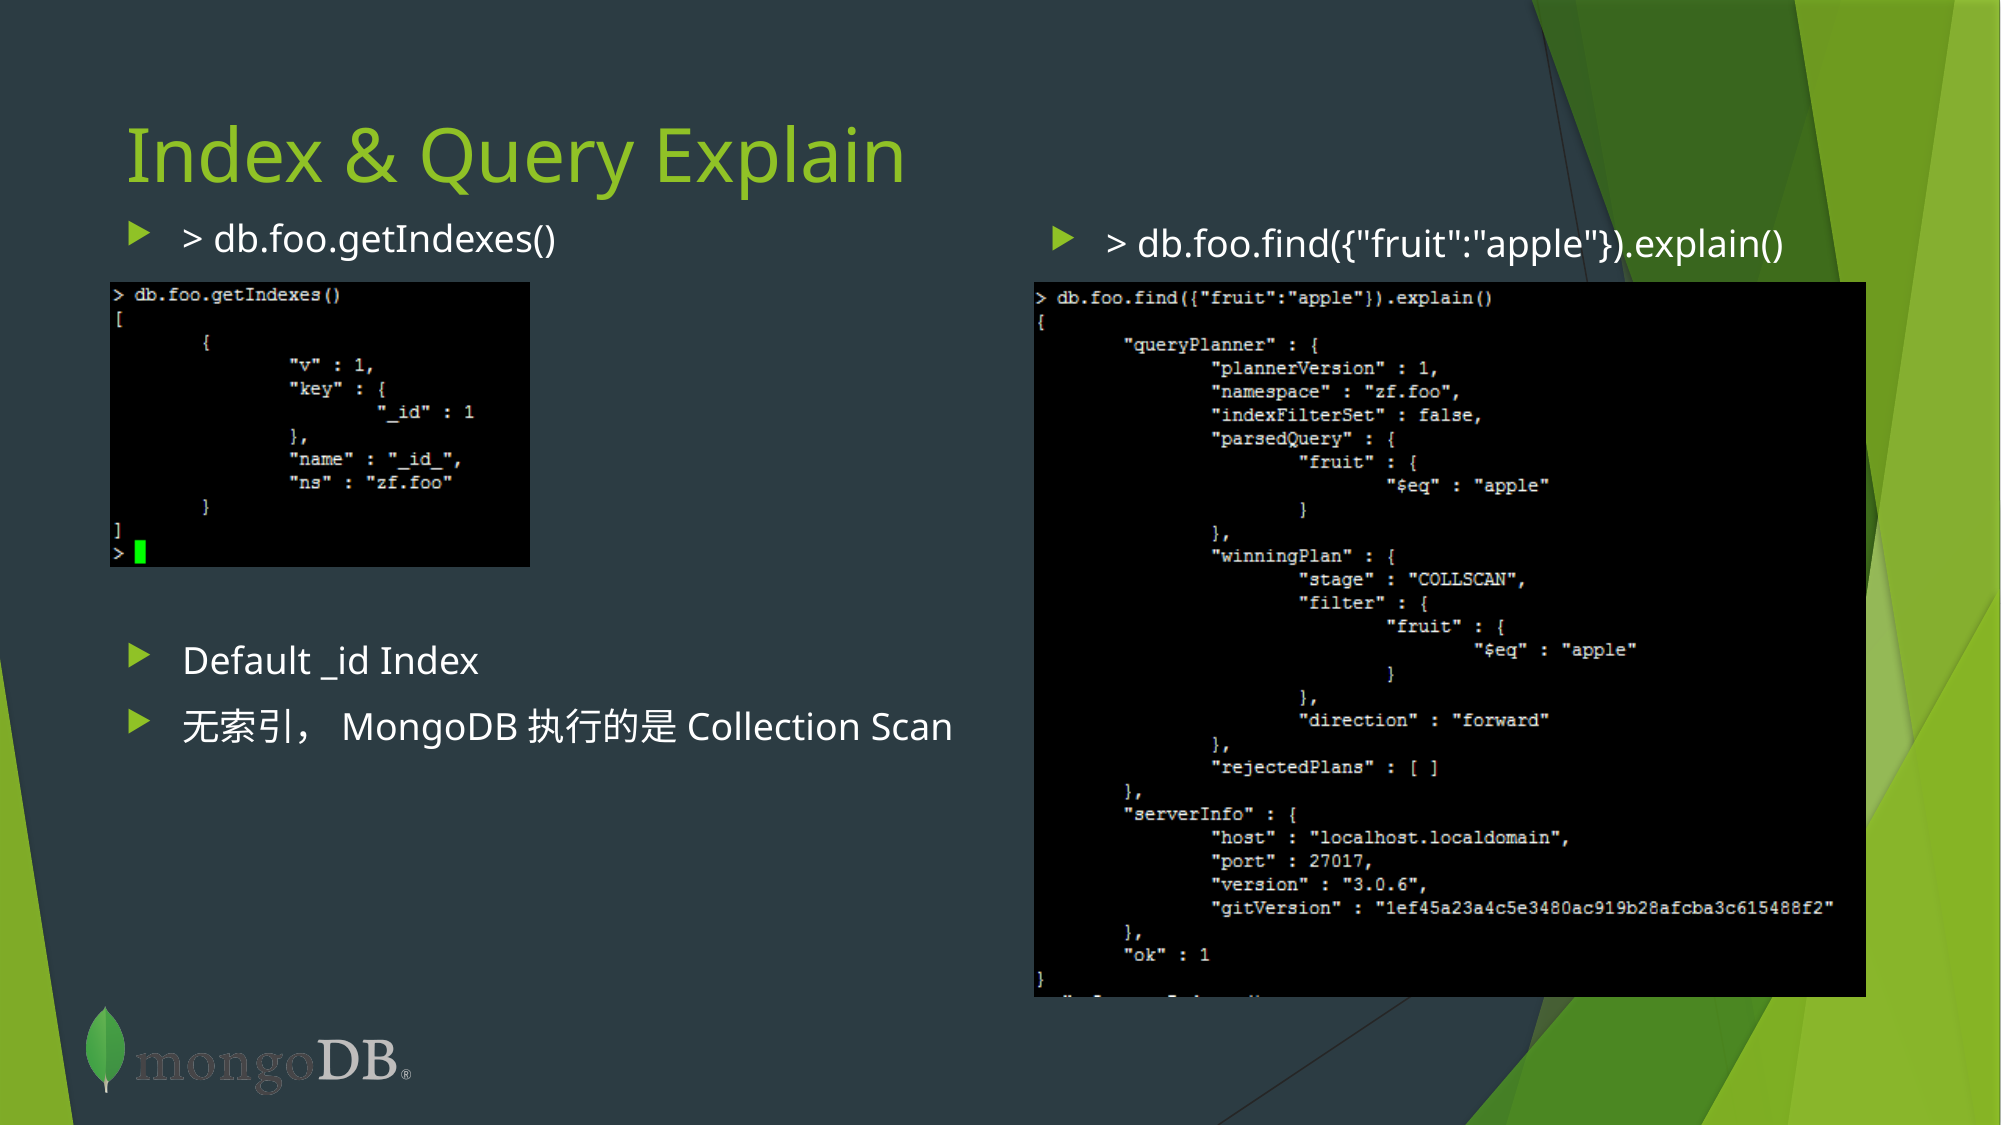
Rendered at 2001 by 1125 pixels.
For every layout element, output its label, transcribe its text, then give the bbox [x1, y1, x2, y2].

list > db.foo.getIndexes() [110, 207, 913, 283]
text_box Default _id Index 无索引，MongoDB执行的是Collection Scan [110, 629, 973, 997]
list > db.foo.find({"fruit":"apple"}).explain() [1034, 212, 1929, 755]
picture [86, 1006, 411, 1095]
picture [1034, 281, 1867, 997]
title Index & Query Explain [111, 99, 1522, 317]
picture [110, 281, 531, 568]
